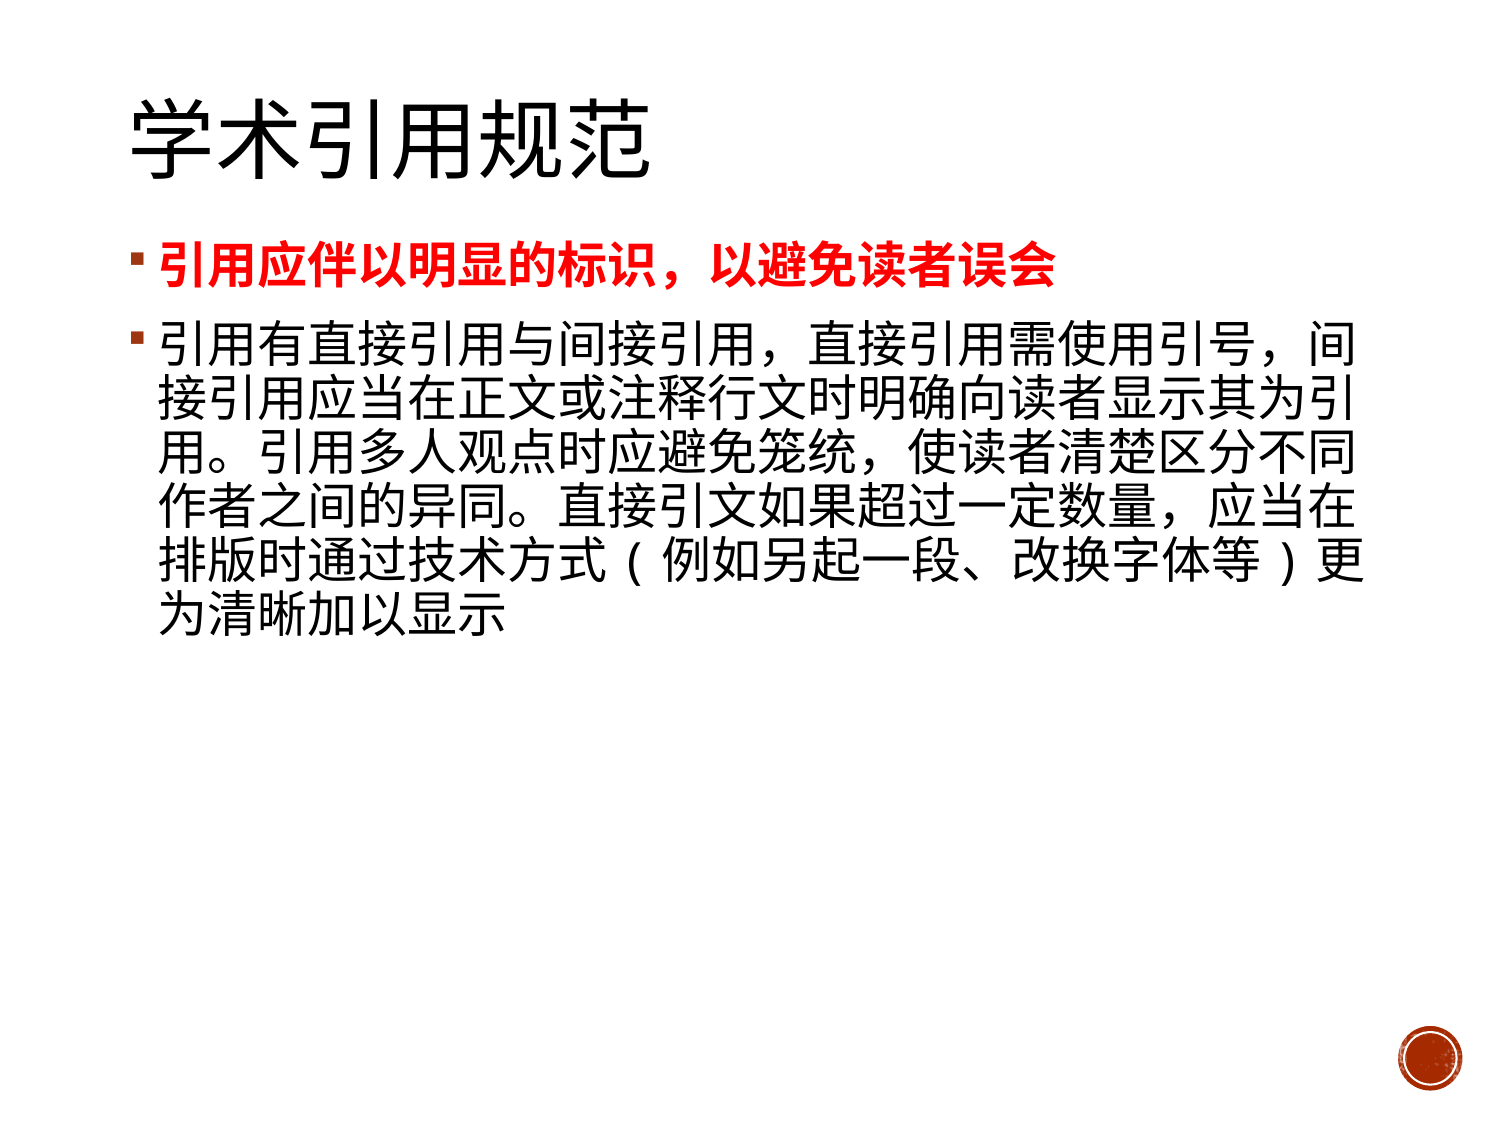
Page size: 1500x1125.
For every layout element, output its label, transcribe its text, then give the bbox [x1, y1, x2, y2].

list 引用应伴以明显的标识，以避免读者误会 引用有直接引用与间接引用，直接引用需使用引号，间接引用应当在正文或注释行文时明确向读者显示其为引用。引用多人观点时应避免笼统，使读者清楚区分不同作者之间的异同。直接引文如果超过一定数量，应当在排版时通过技术方式(例如另起一段、改换字体等)更为清晰加以显示 [112, 232, 1388, 1013]
title 学术引用规范 [112, 79, 1388, 209]
